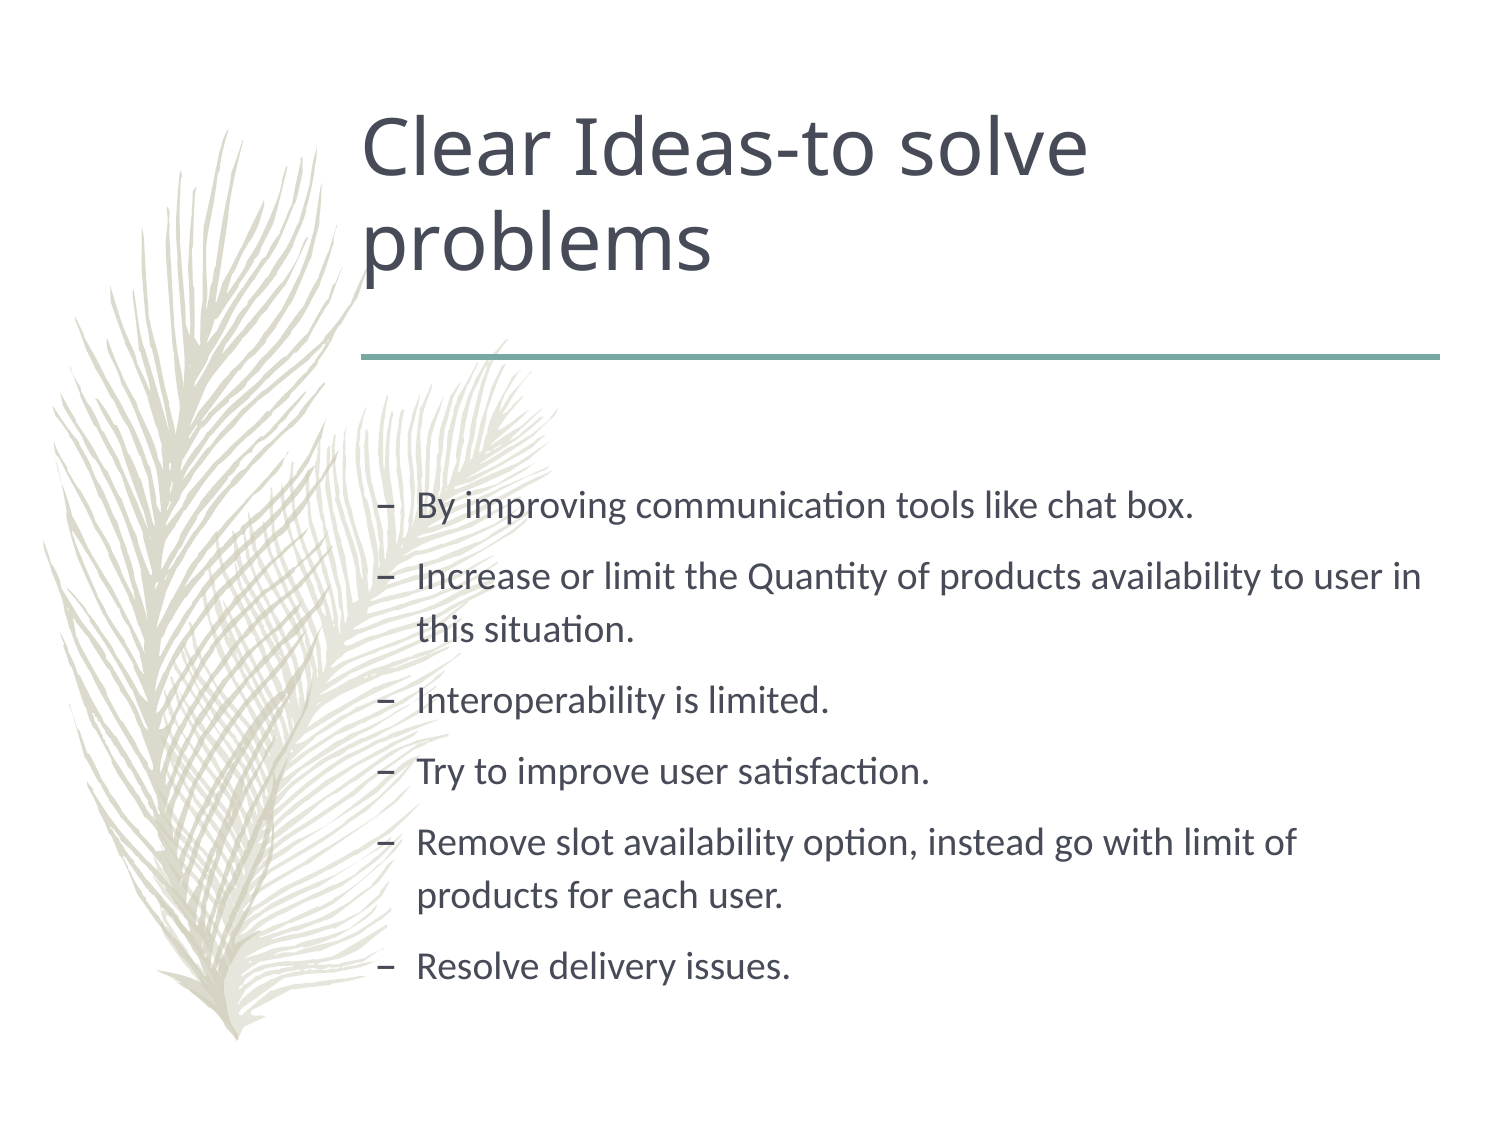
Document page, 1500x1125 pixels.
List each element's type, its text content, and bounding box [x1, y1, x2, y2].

title Clear Ideas-to solve problems [345, 93, 1440, 350]
list By improving communication tools like chat box. Increase or limit the Quantity of products availability to user in this situation. Interoperability is limited. Try to improve user satisfaction. Remove slot availability option, instead go with limit of products for each user. Resolve delivery issues. [360, 399, 1440, 999]
